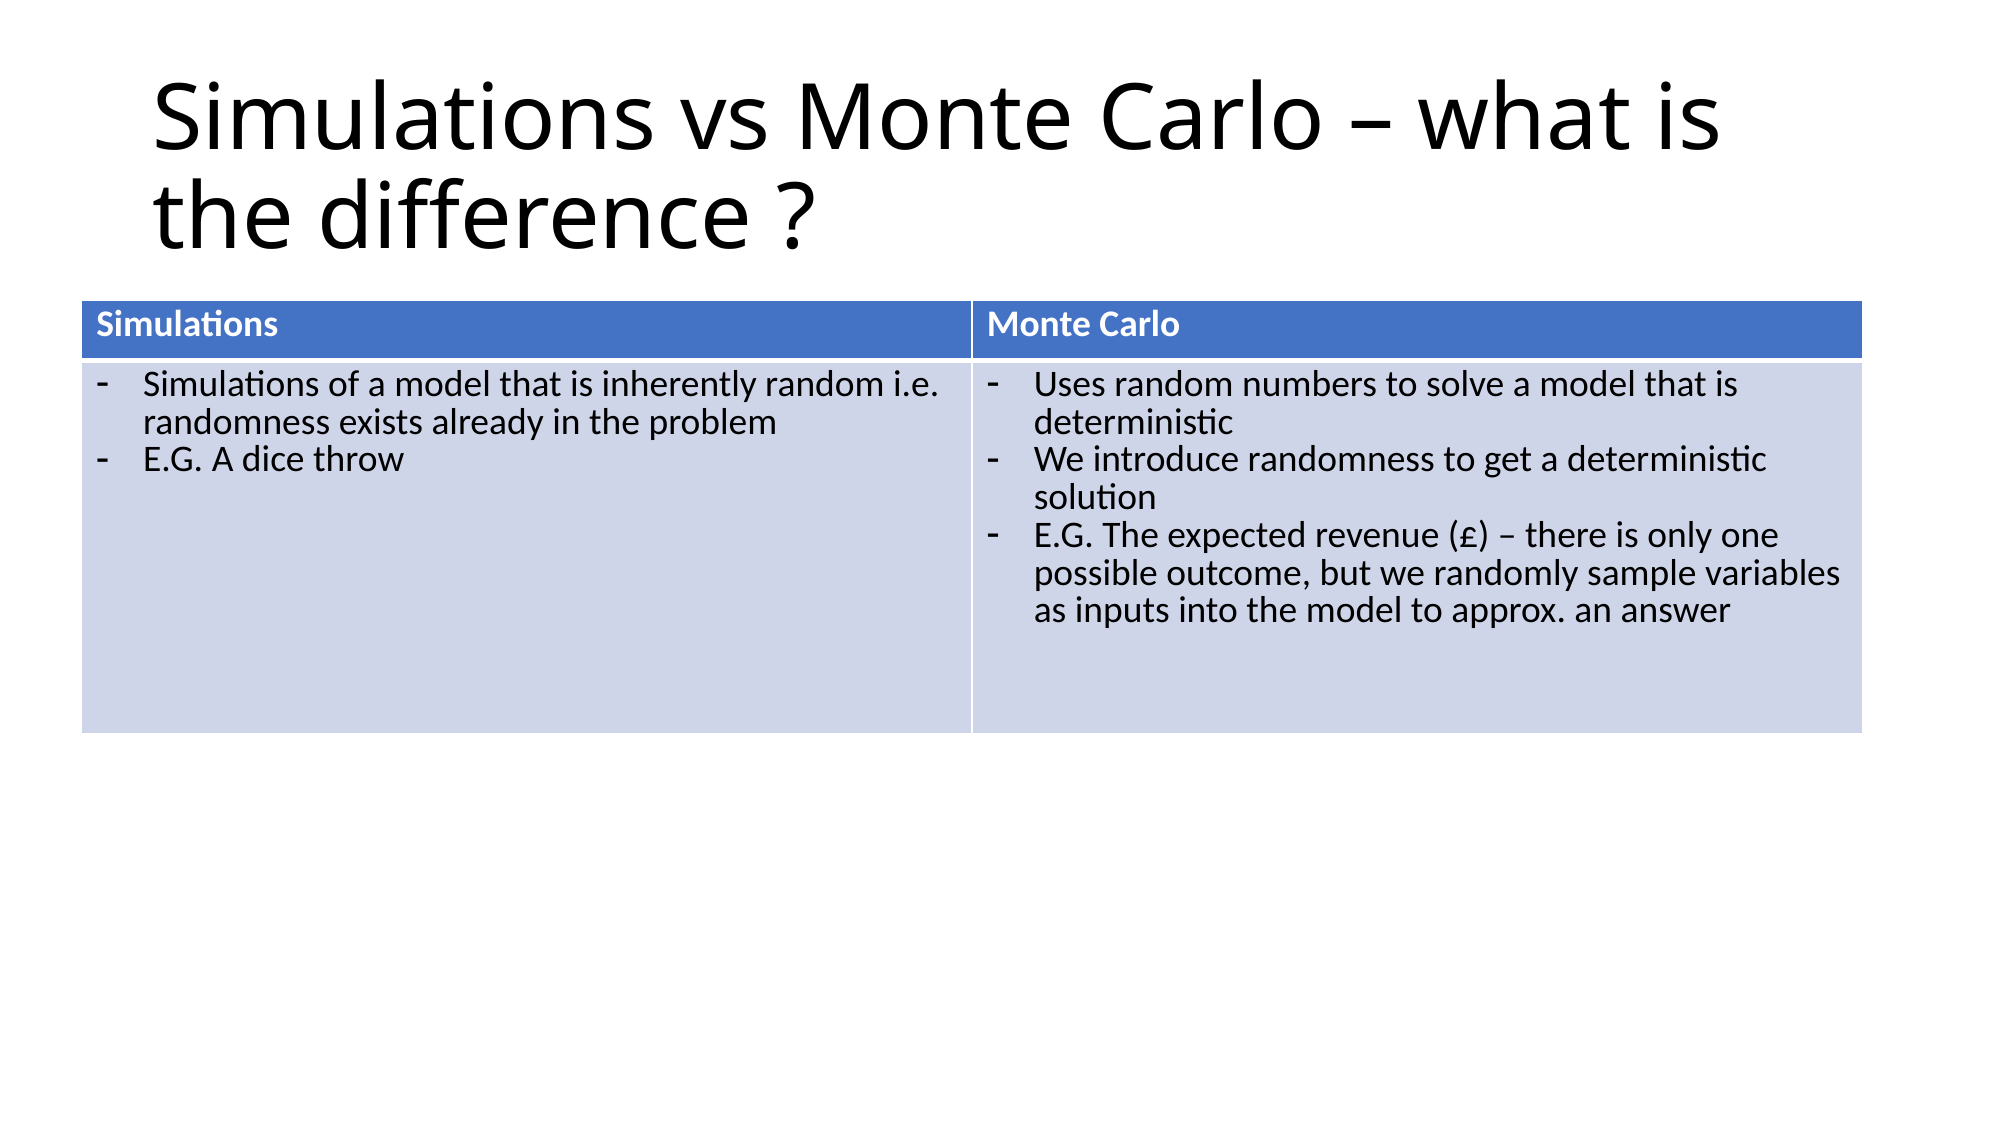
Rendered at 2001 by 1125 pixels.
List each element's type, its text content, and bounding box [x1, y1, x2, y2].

title Simulations vs Monte Carlo – what is the difference ? [137, 61, 1863, 279]
table_header Simulations [82, 301, 971, 358]
table_cell Uses random numbers to solve a model that is deterministic We introduce randomness to get a deterministic solution E.G. The expected revenue (£) – there is only one possible outcome, but we randomly sample variables as inputs into the model to approx. an answer [973, 363, 1862, 733]
table_header Monte Carlo [973, 301, 1862, 358]
table_cell Simulations of a model that is inherently random i.e. randomness exists already in the problem E.G. A dice throw [82, 363, 971, 733]
